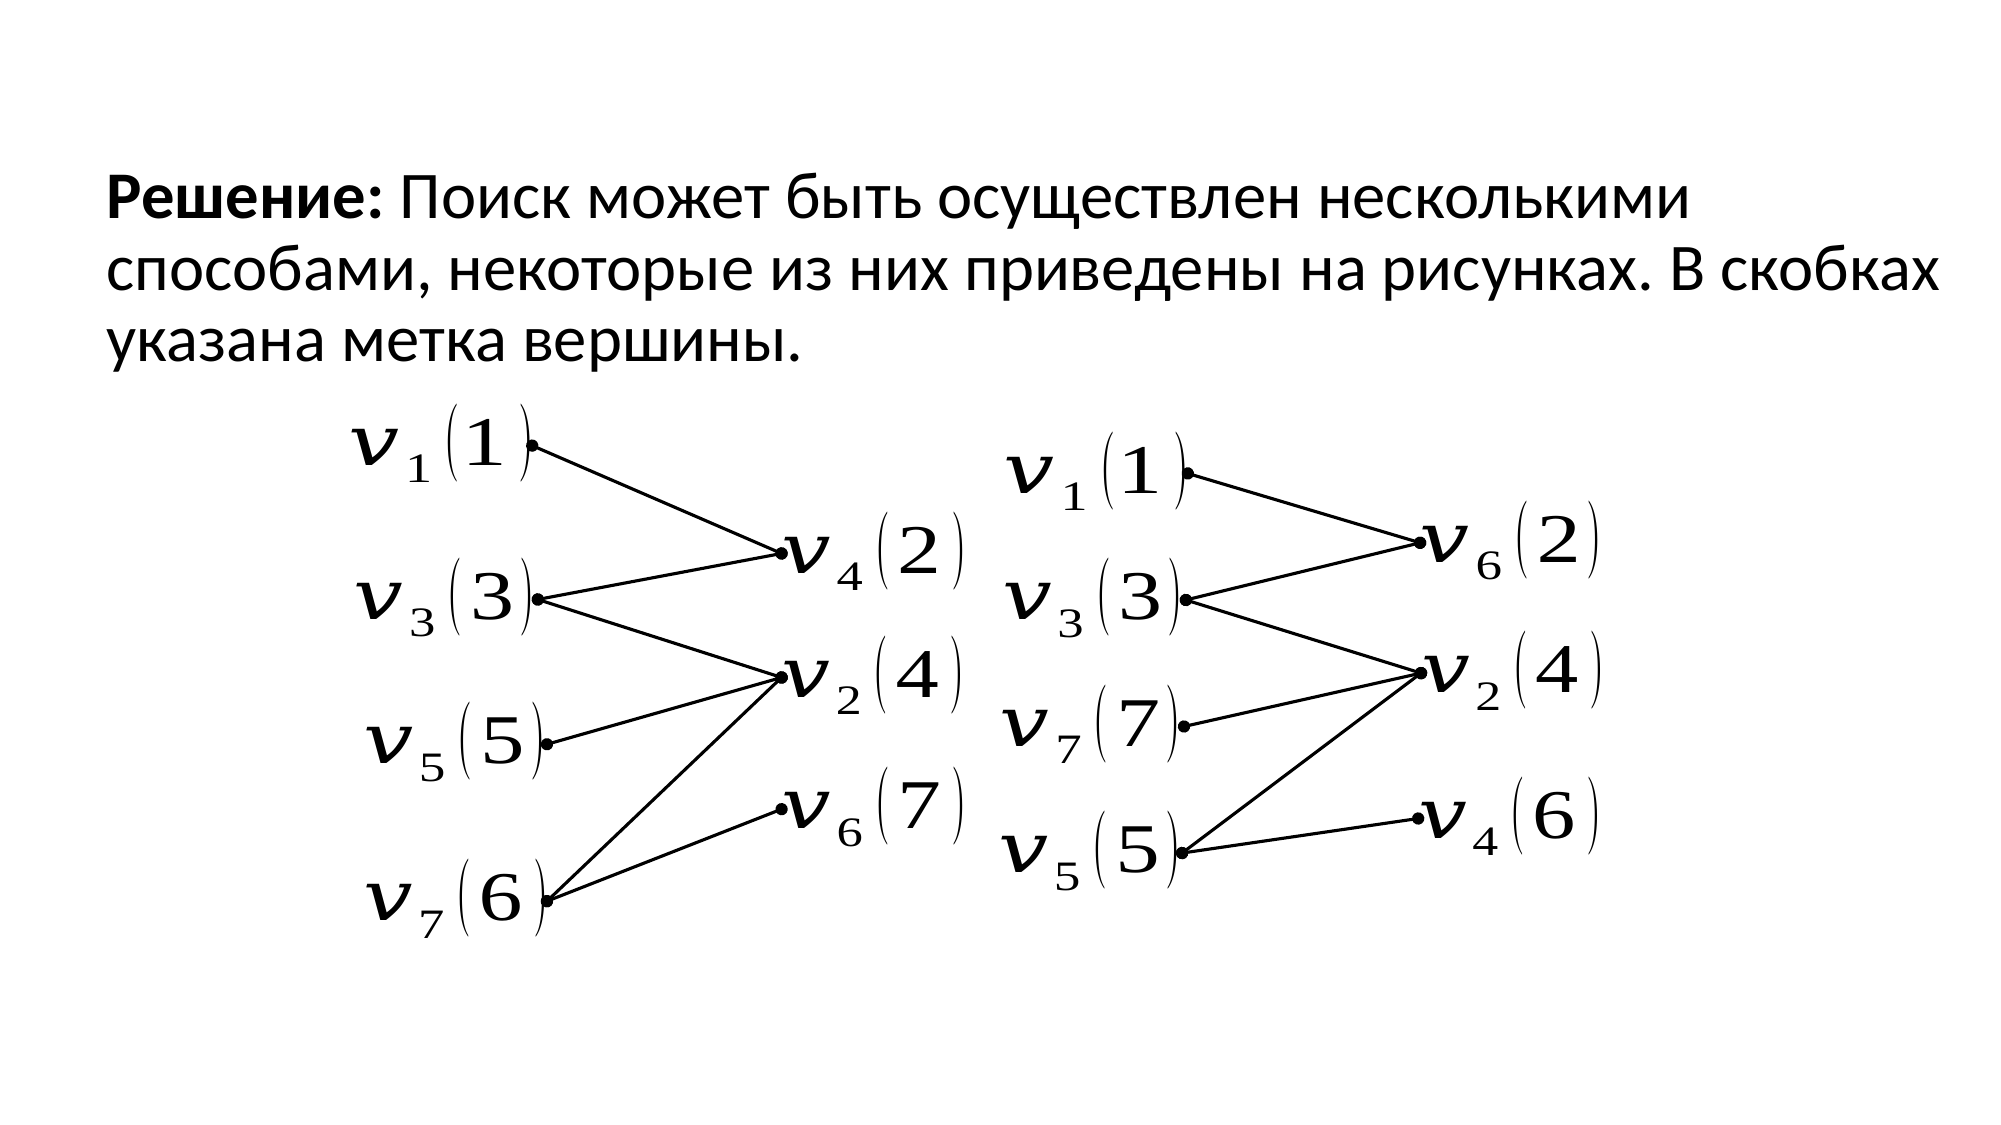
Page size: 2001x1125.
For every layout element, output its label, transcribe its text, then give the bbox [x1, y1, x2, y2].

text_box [348, 399, 966, 948]
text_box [998, 427, 1605, 900]
list Решение: Поиск может быть осуществлен несколькими способами, некоторые из них приведены на рисунках. В скобках указана метка вершины. [91, 153, 1959, 1048]
